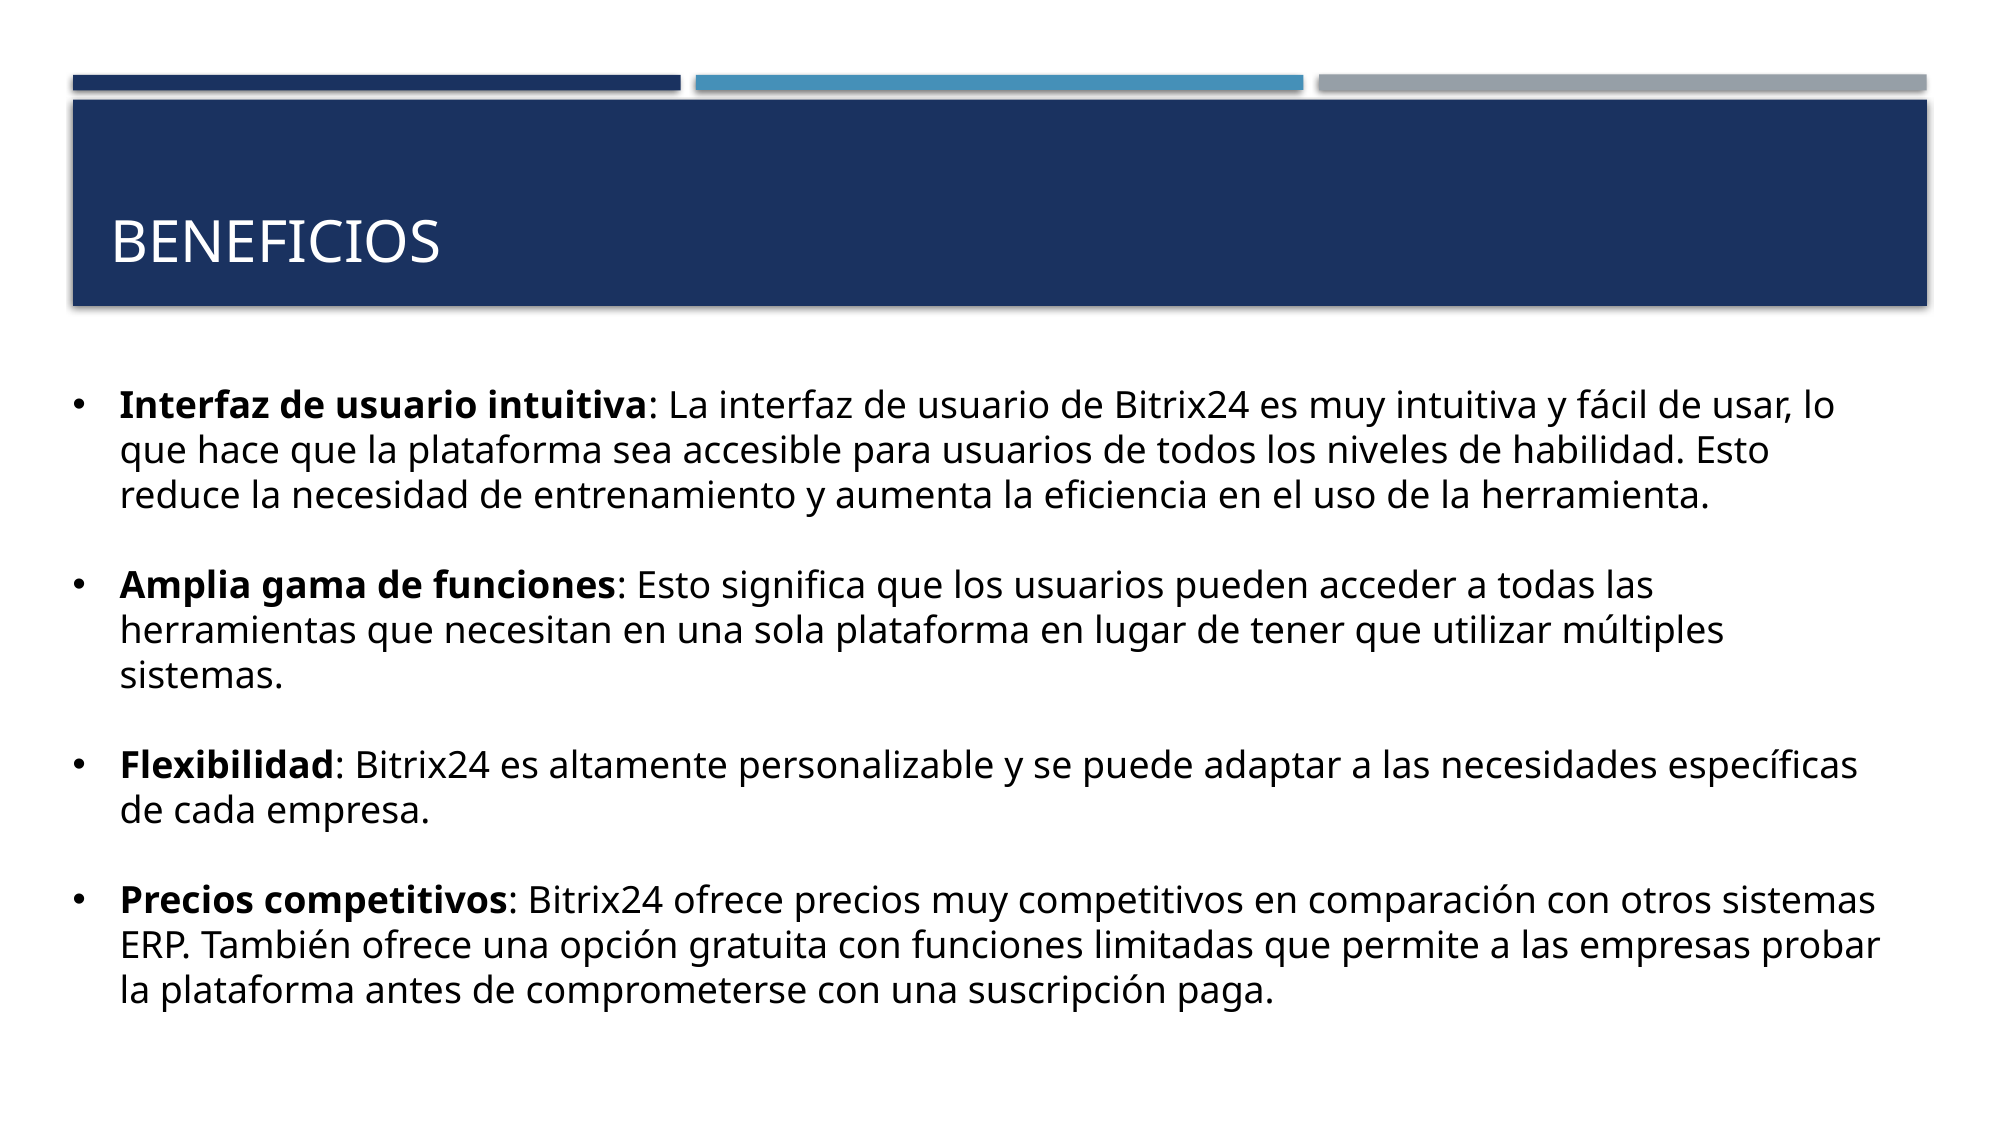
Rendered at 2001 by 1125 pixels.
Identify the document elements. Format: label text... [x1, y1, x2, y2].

title Beneficios [95, 119, 1905, 282]
text_box Interfaz de usuario intuitiva: La interfaz de usuario de Bitrix24 es muy intuitiva y fácil de usar, lo que hace que la plataforma sea accesible para usuarios de todos los niveles de habilidad. Esto reduce la necesidad de entrenamiento y aumenta la eficiencia en el uso de la herramienta. Amplia gama de funciones: Esto significa que los usuarios pueden acceder a todas las herramientas que necesitan en una sola plataforma en lugar de tener que utilizar múltiples sistemas. Flexibilidad: Bitrix24 es altamente personalizable y se puede adaptar a las necesidades específicas de cada empresa. Precios competitivos: Bitrix24 ofrece precios muy competitivos en comparación con otros sistemas ERP. También ofrece una opción gratuita con funciones limitadas que permite a las empresas probar la plataforma antes de comprometerse con una suscripción paga. [57, 373, 1905, 1064]
